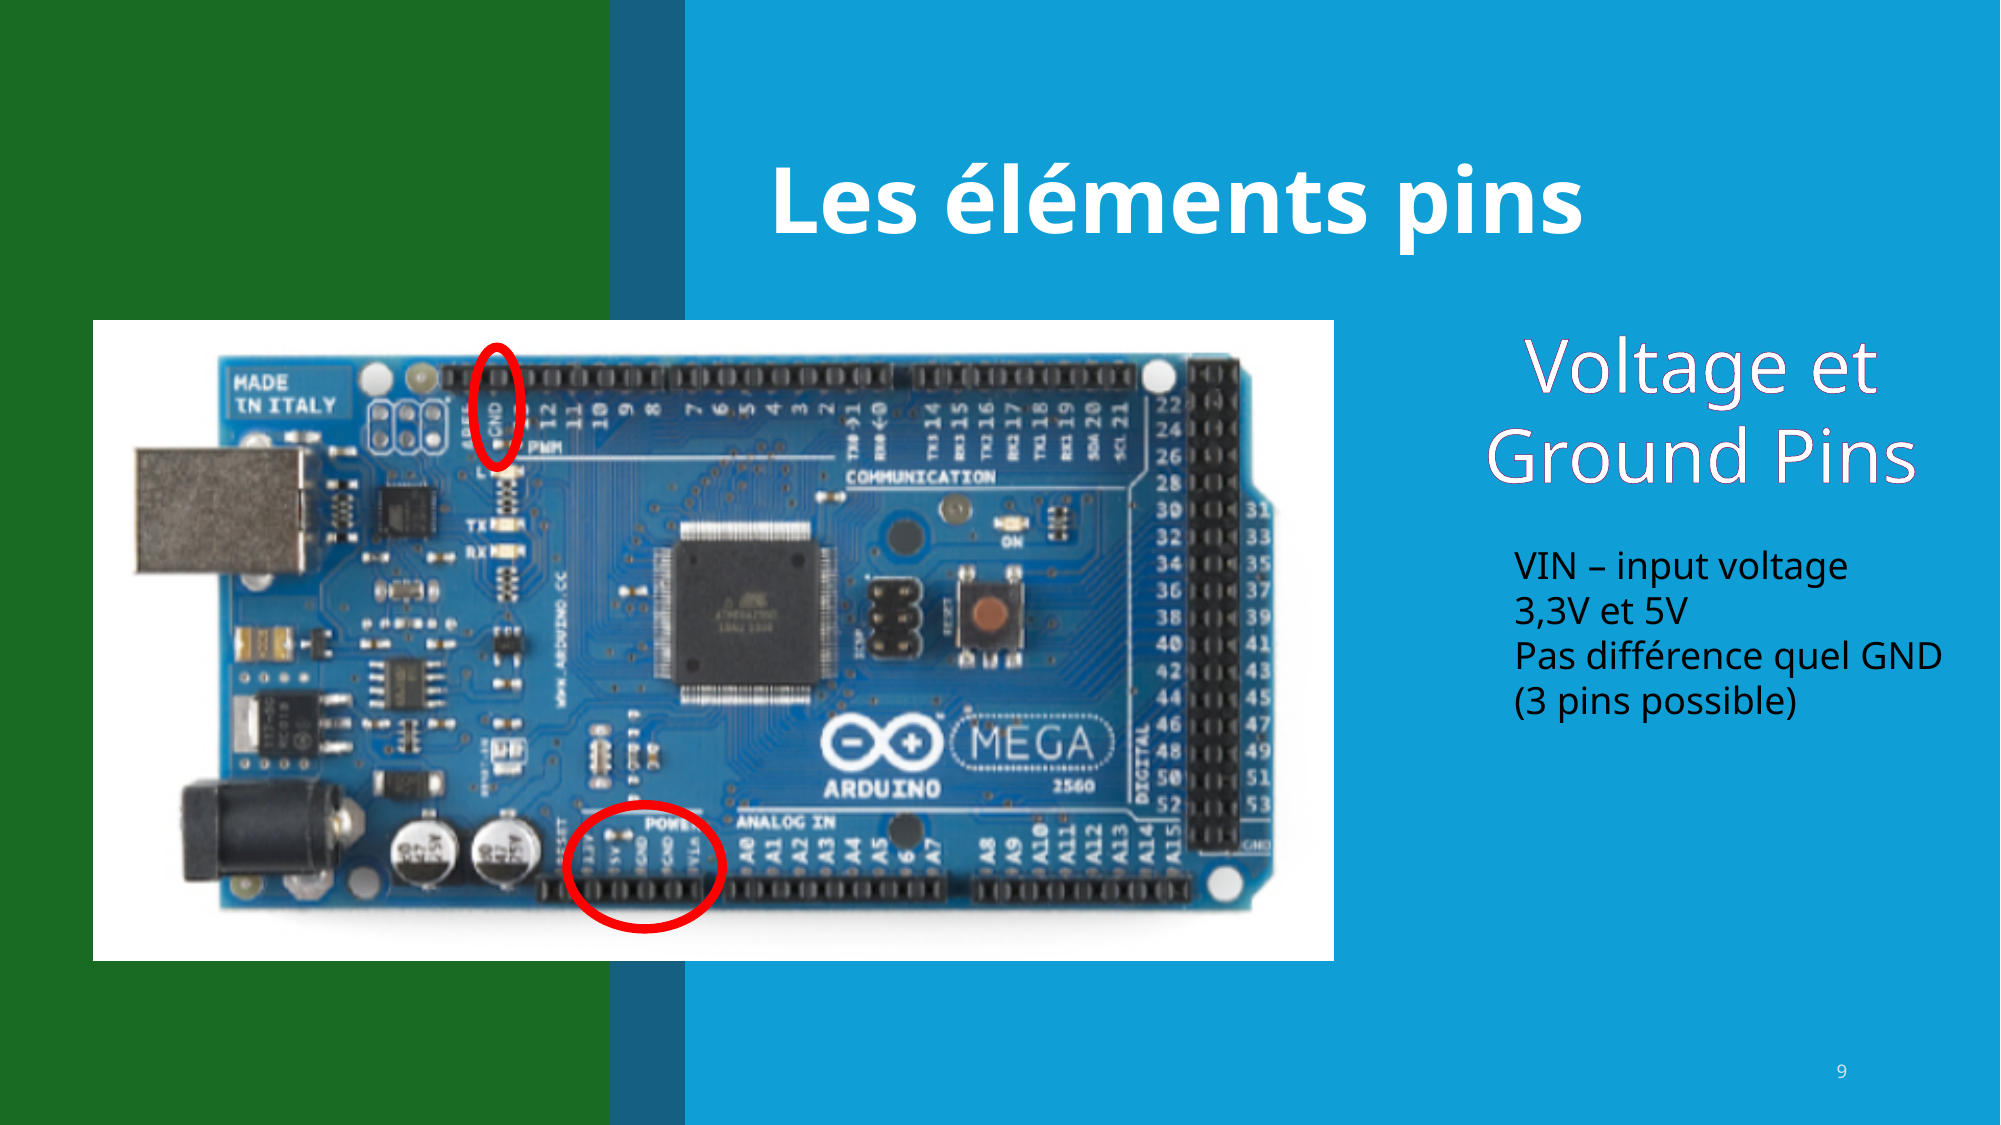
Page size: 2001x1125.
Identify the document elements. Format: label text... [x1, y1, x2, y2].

text_box Voltage et Ground Pins [1412, 310, 1990, 506]
slide_number 9 [1412, 1042, 1863, 1103]
text_box VIN – input voltage 3,3V et 5V Pas différence quel GND (3 pins possible) [1499, 534, 1990, 730]
picture [93, 320, 1333, 961]
title Les éléments pins [753, 42, 1849, 261]
